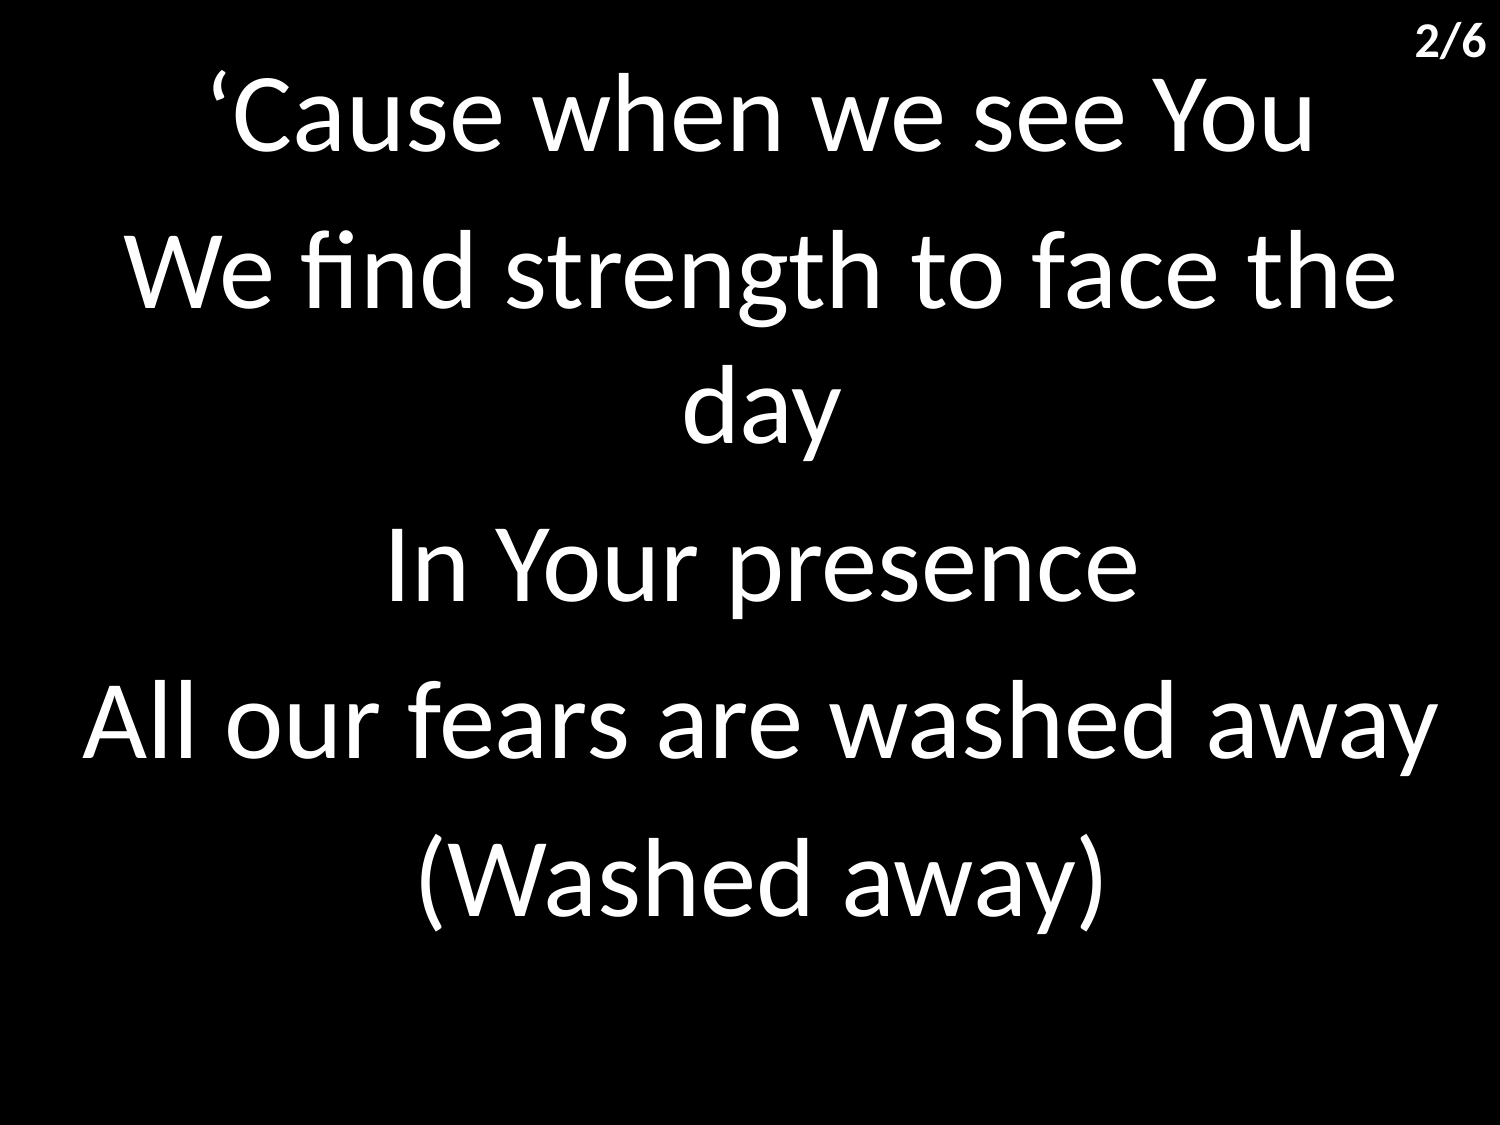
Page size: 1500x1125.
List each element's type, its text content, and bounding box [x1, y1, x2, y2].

subtitle ‘Cause when we see You We find strength to face the day In Your presence All our fears are washed away (Washed away) [53, 30, 1471, 1094]
text_box 2/6 [1399, 0, 1500, 75]
